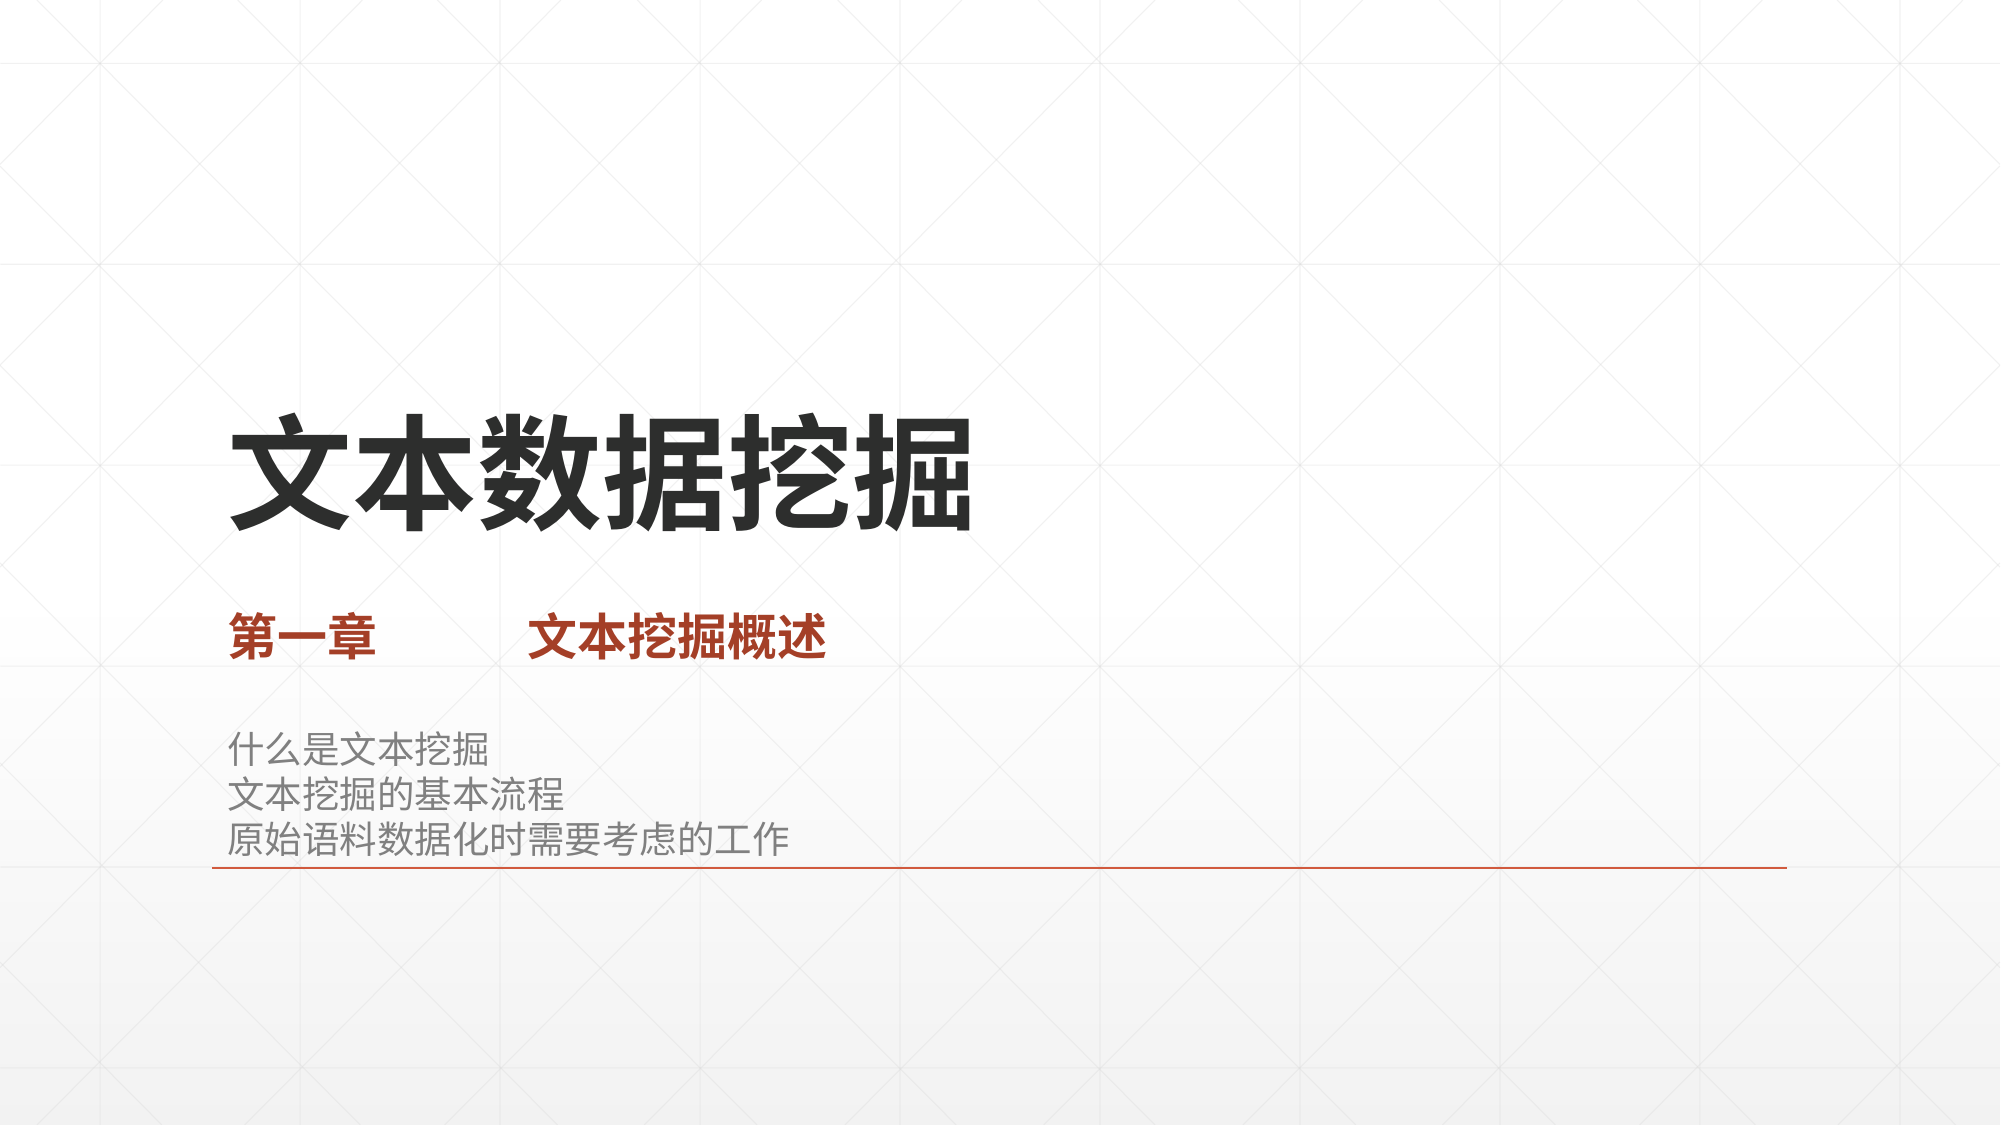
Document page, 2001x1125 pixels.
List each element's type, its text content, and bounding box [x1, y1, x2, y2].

title 文本数据挖掘 第一章 文本挖掘概述 什么是文本挖掘 文本挖掘的基本流程 原始语料数据化时需要考虑的工作 [212, 313, 1788, 869]
